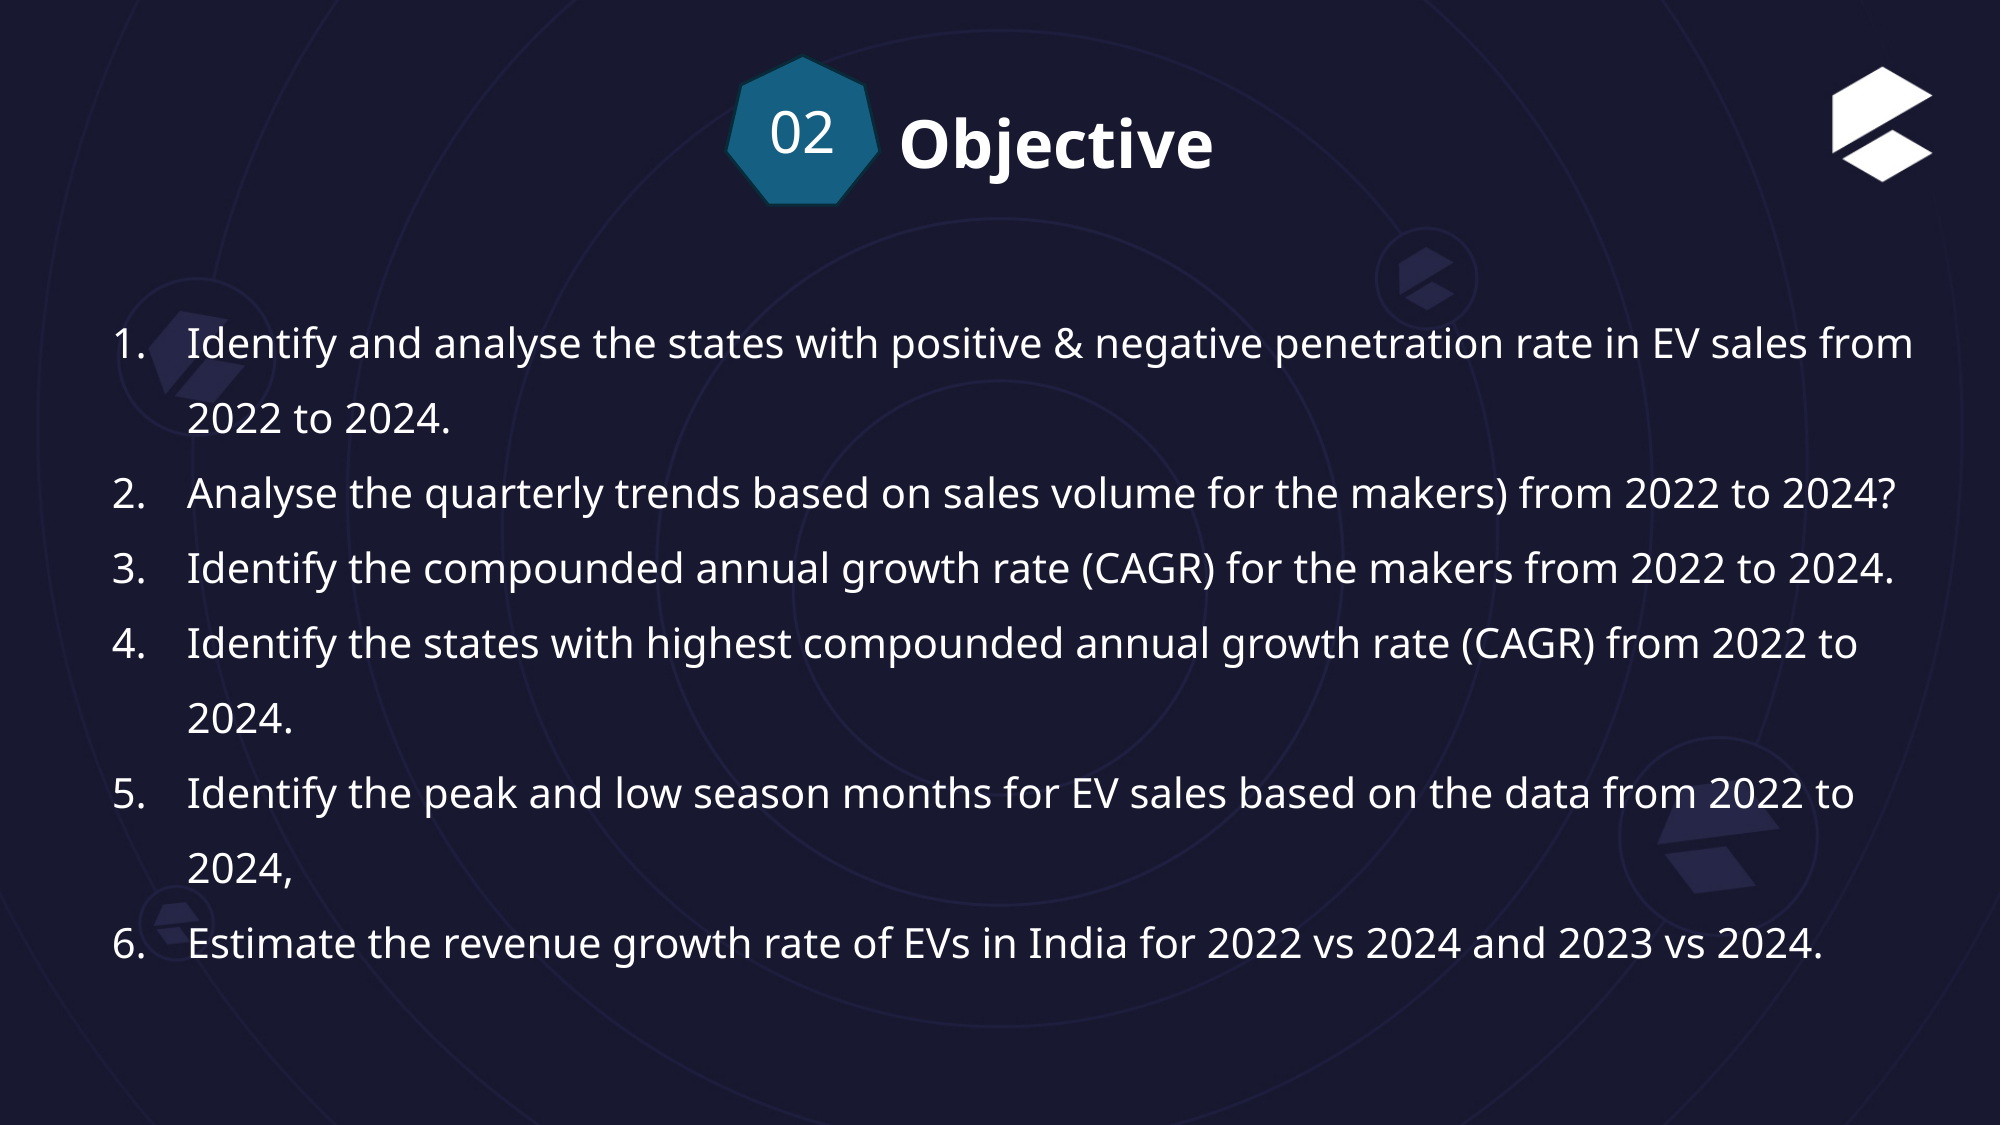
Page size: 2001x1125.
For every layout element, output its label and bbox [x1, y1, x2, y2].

picture [0, 0, 2000, 1125]
text_box [725, 54, 1275, 206]
